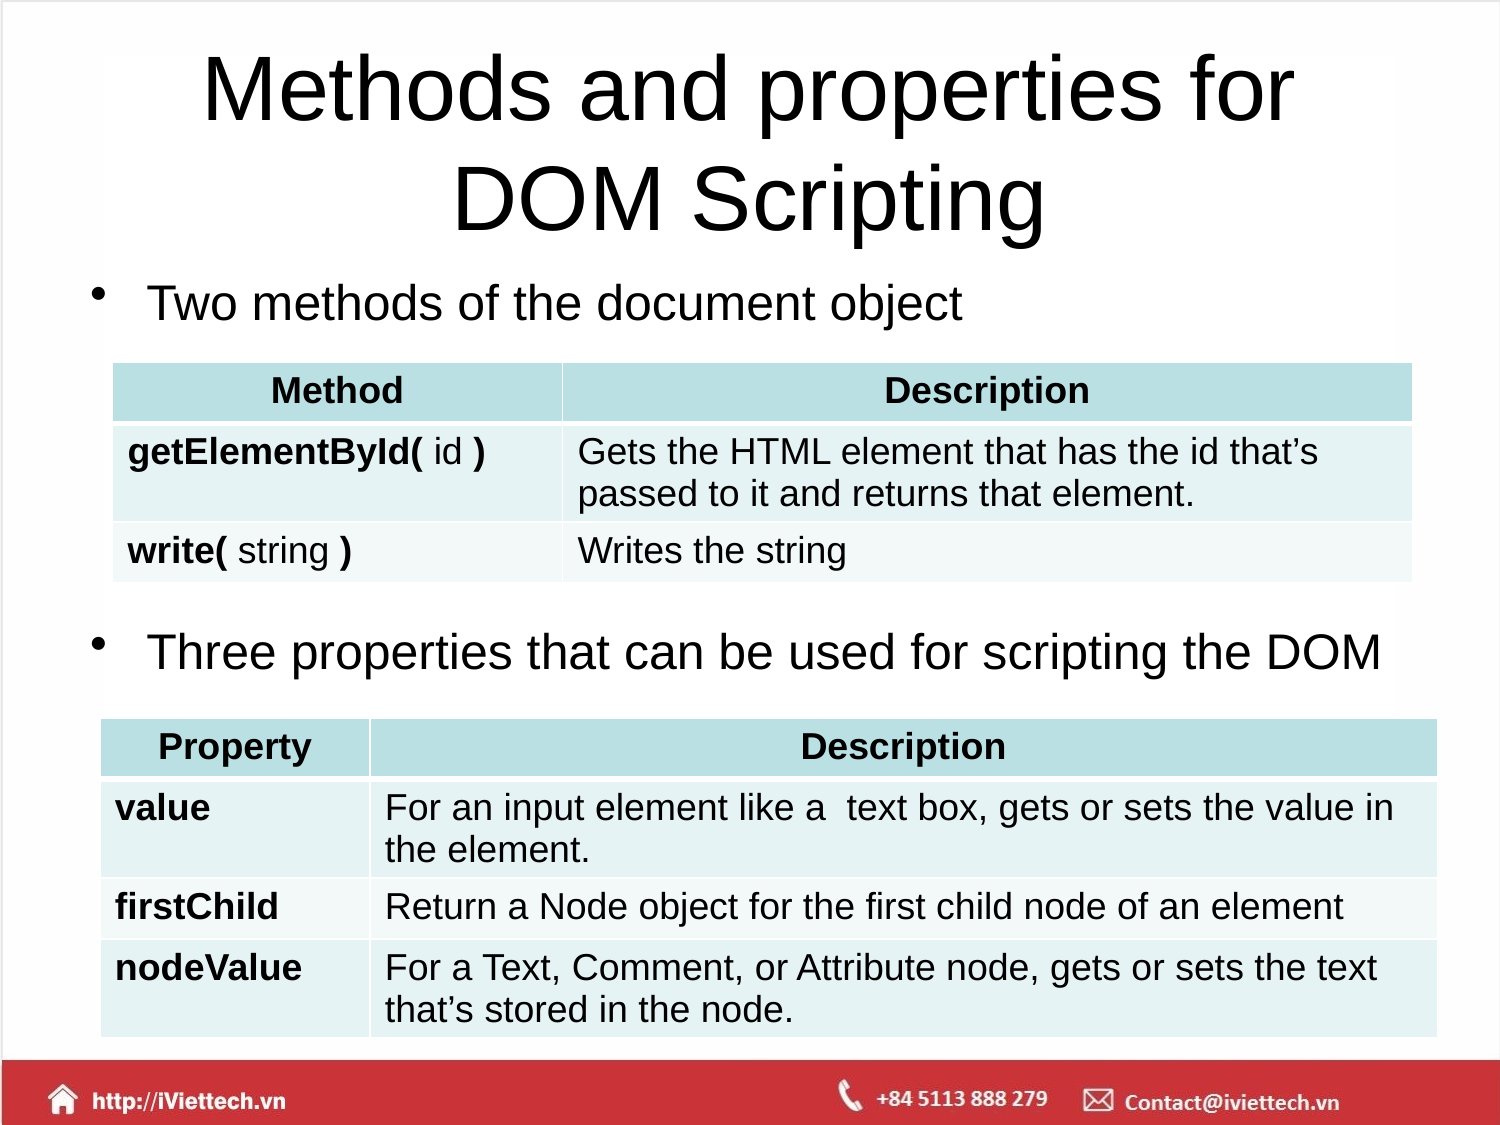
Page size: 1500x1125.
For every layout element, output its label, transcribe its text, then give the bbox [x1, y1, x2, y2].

table_cell Writes the string [563, 523, 1412, 582]
table_cell For a Text, Comment, or Attribute node, gets or sets the text that’s stored in the node. [371, 940, 1437, 1037]
table_cell getElementById( id ) [113, 426, 562, 521]
table_cell nodeValue [101, 940, 369, 1037]
table_cell For an input element like a text box, gets or sets the value in the element. [371, 782, 1437, 877]
table_header Description [371, 719, 1437, 776]
table_cell firstChild [101, 879, 369, 938]
table_cell Gets the HTML element that has the id that’s passed to it and returns that element. [563, 426, 1412, 521]
picture [0, 0, 1500, 1125]
table_cell Return a Node object for the first child node of an element [371, 879, 1437, 938]
table_cell write( string ) [113, 523, 562, 582]
table_header Property [101, 719, 369, 776]
table_cell value [101, 782, 369, 877]
table_header Method [113, 363, 562, 421]
table_header Description [563, 363, 1412, 421]
title Methods and properties for DOM Scripting [74, 44, 1426, 233]
list Two methods of the document object Three properties that can be used for scripting the DOM [74, 262, 1426, 1006]
